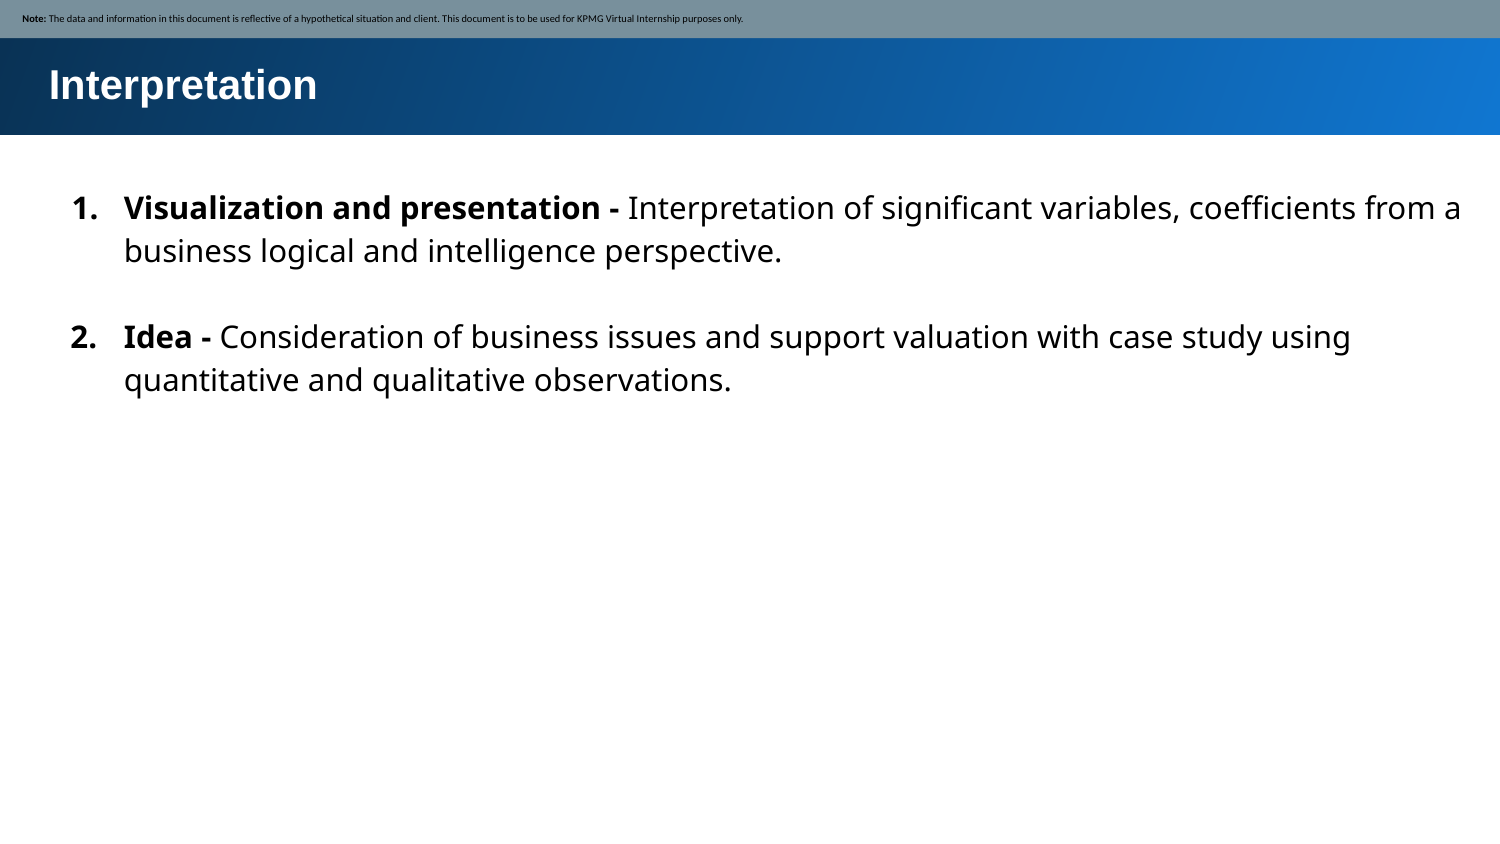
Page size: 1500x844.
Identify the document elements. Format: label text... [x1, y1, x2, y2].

text_box [0, 39, 1500, 135]
text_box Note: The data and information in this document is reflective of a hypothetical situation and client. This document is to be used for KPMG Virtual Internship purposes only. [0, 0, 1500, 39]
text_box Interpretation [33, 43, 1439, 124]
text_box Visualization and presentation - Interpretation of significant variables, coefficients from a business logical and intelligence perspective. Idea - Consideration of business issues and support valuation with case study using quantitative and qualitative observations. [33, 167, 1480, 456]
